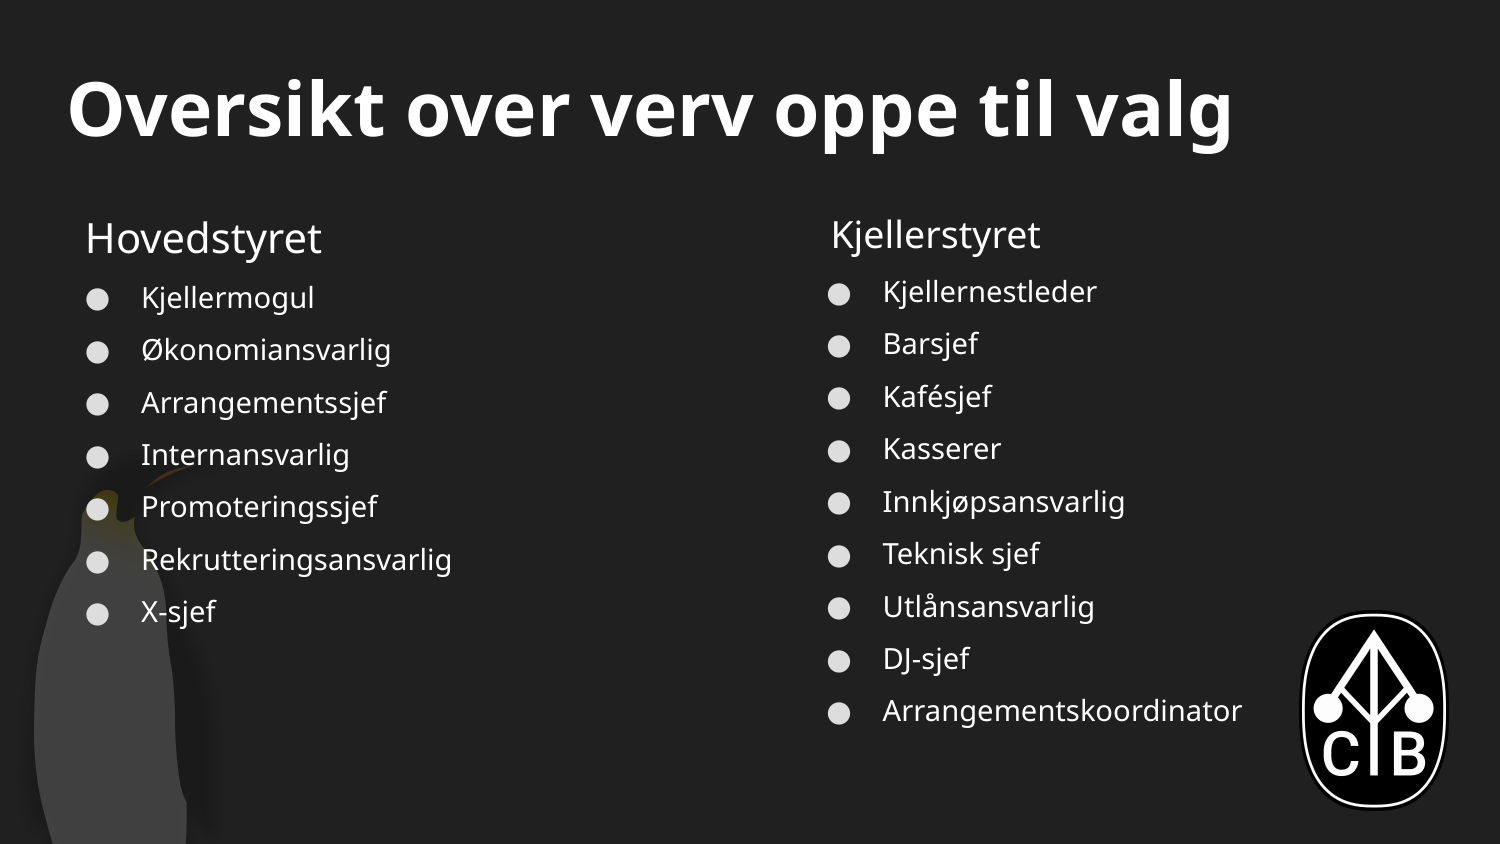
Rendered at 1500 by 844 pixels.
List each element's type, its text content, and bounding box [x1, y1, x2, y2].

picture [1299, 750, 1449, 811]
list Kjellerstyret Kjellernestleder Barsjef Kafésjef Kasserer Innkjøpsansvarlig Teknisk sjef Utlånsansvarlig DJ-sjef Arrangementskoordinator [792, 189, 1449, 750]
title Oversikt over verv oppe til valg [51, 46, 1449, 167]
list Hovedstyret Kjellermogul Økonomiansvarlig Arrangementssjef Internansvarlig Promoteringssjef Rekrutteringsansvarlig X-sjef [51, 189, 708, 750]
